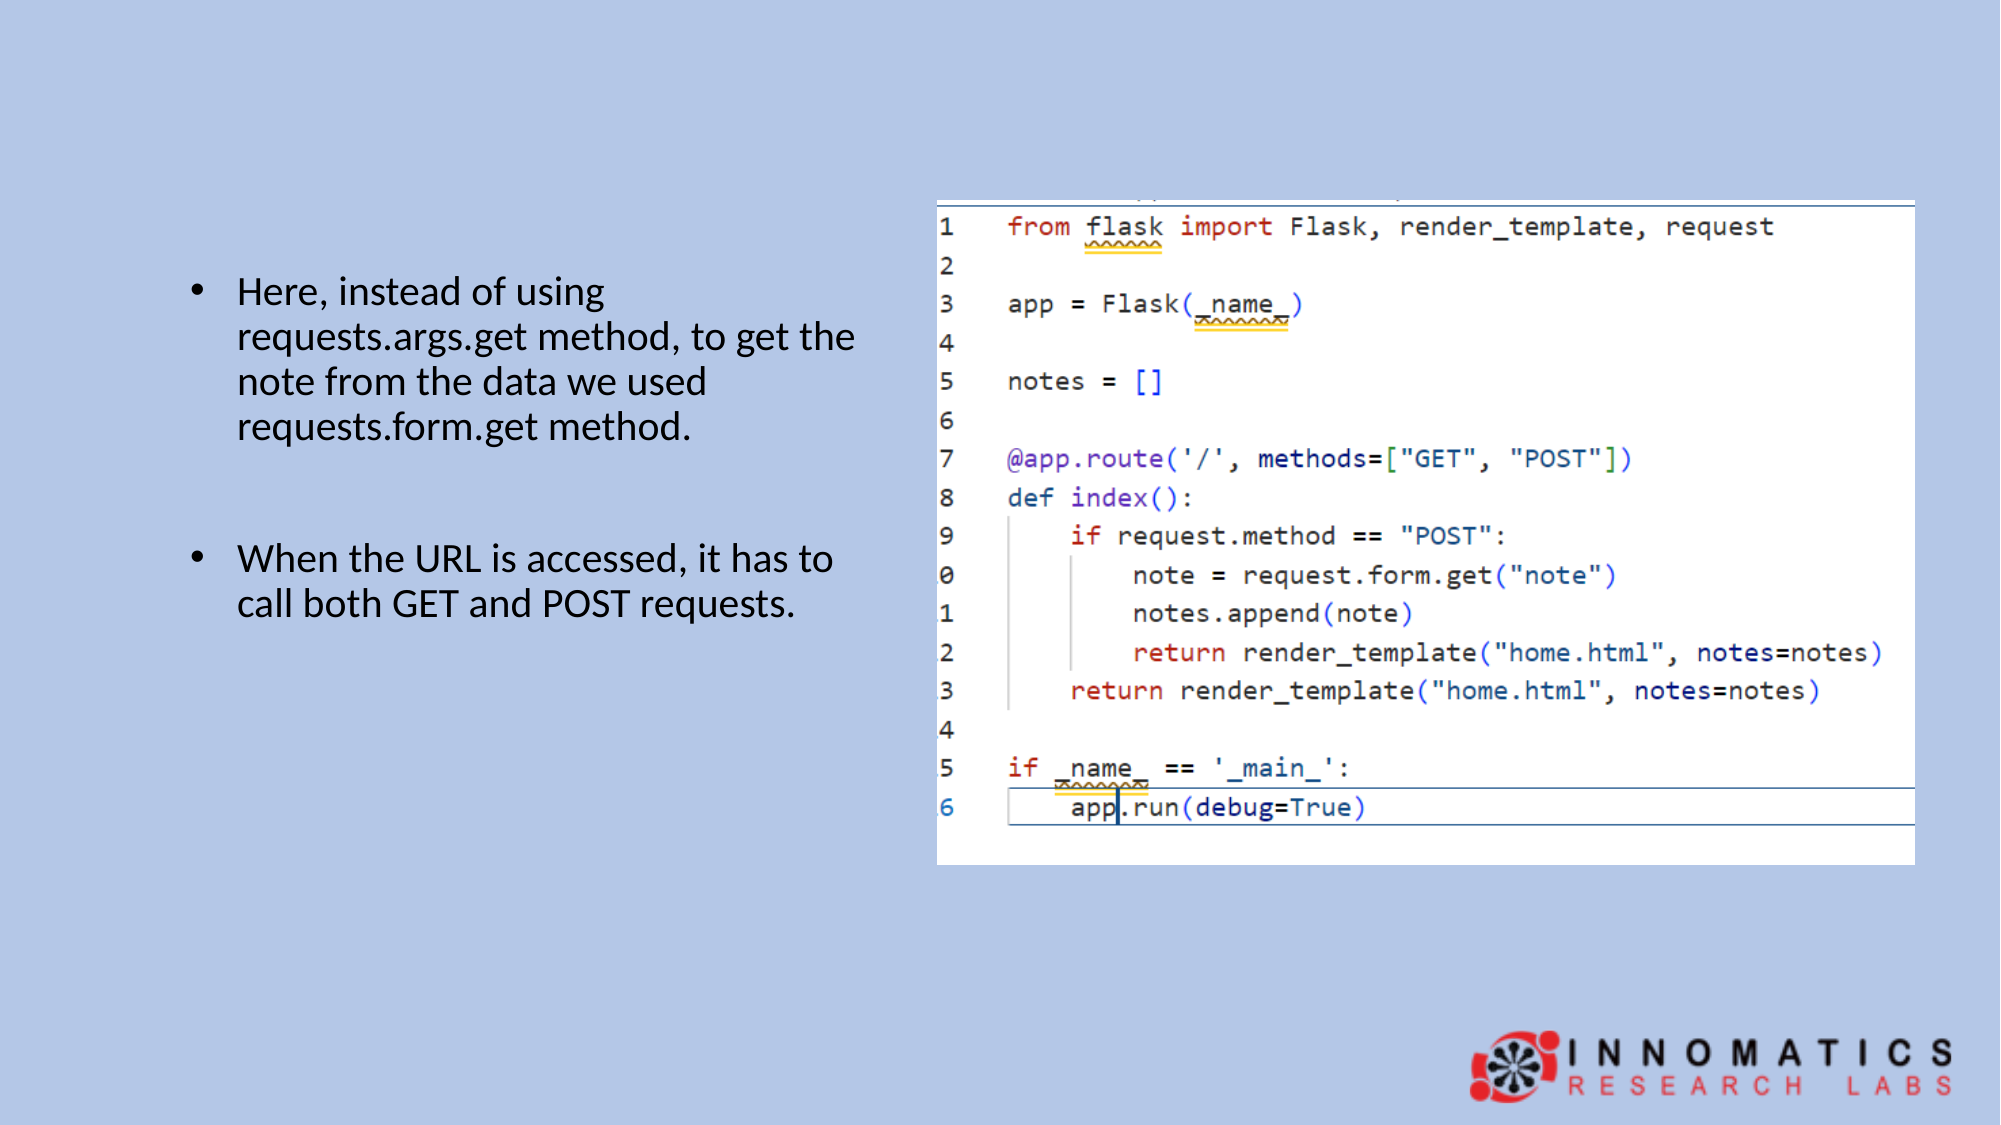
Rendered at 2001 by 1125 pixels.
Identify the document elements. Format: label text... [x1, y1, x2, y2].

list Here, instead of using requests.args.get method, to get the note from the data we used requests.form.get method. When the URL is accessed, it has to call both GET and POST requests. [137, 261, 907, 874]
picture [1445, 1014, 1975, 1125]
picture [936, 200, 1915, 866]
